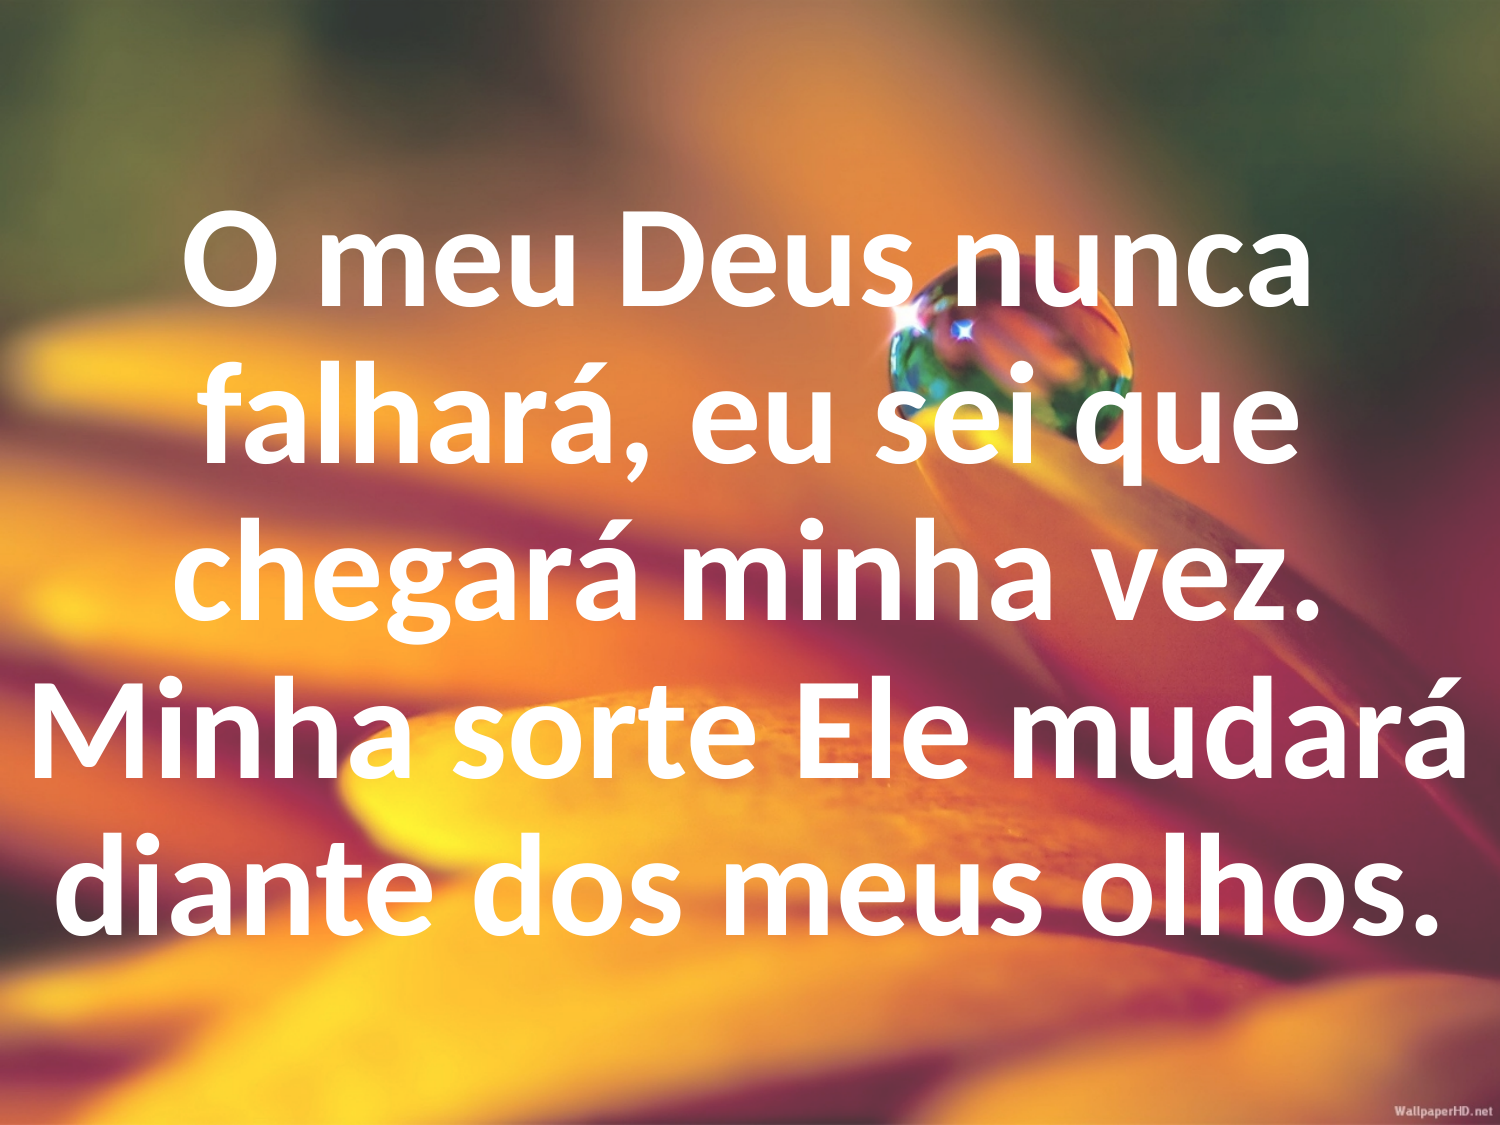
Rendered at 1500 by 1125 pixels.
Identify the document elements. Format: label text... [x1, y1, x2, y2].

list O meu Deus nunca falhará, eu sei que chegará minha vez. Minha sorte Ele mudará diante dos meus olhos. [0, 172, 1500, 953]
